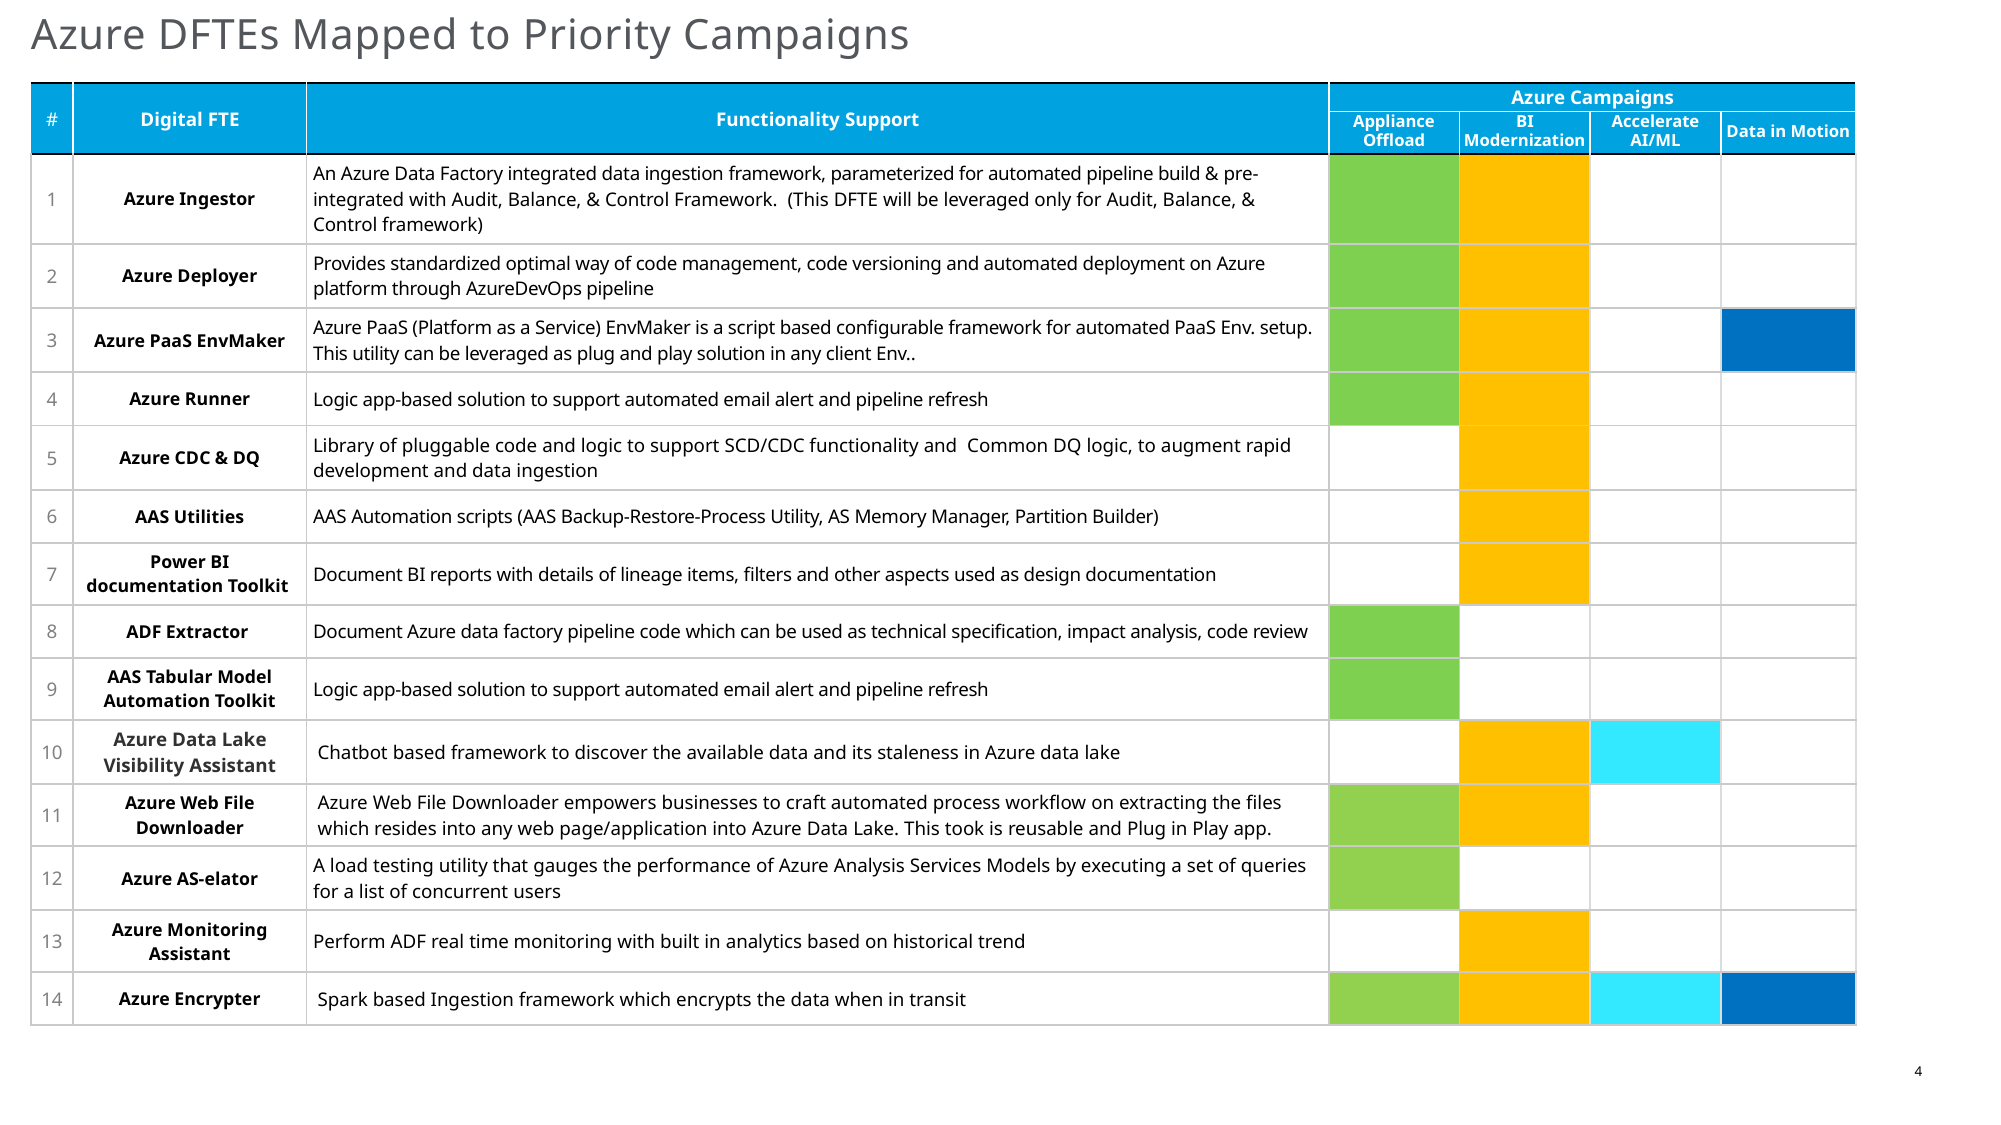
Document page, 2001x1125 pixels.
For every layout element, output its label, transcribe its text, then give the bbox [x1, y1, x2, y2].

table_cell 10 [32, 721, 72, 783]
table_cell [1722, 721, 1855, 783]
table_cell Azure Runner [74, 373, 306, 425]
table_cell [1722, 544, 1855, 604]
table_cell Azure AS-elator [74, 847, 306, 909]
table_cell Provides standardized optimal way of code management, code versioning and automated deployment on Azure platform through AzureDevOps pipeline [307, 245, 1328, 307]
table_cell [1722, 785, 1855, 845]
table_cell Azure Ingestor [74, 155, 306, 243]
table_cell [1330, 491, 1459, 542]
table_cell [1591, 847, 1720, 909]
table_cell [1330, 785, 1459, 845]
table_cell [1591, 245, 1720, 307]
table_cell [1330, 847, 1459, 909]
table_header Azure Campaigns [1330, 84, 1855, 111]
table_cell [1460, 155, 1589, 243]
table_cell [1722, 847, 1855, 909]
table_cell [1722, 973, 1855, 1024]
table_cell Accelerate AI/ML [1591, 112, 1720, 153]
table_header Digital FTE [74, 84, 306, 153]
table_cell [1330, 911, 1459, 971]
table_cell [1722, 309, 1855, 371]
table_cell [1330, 606, 1459, 657]
table_cell [1460, 544, 1589, 604]
table_cell Azure Encrypter [74, 973, 306, 1024]
table_cell Azure PaaS (Platform as a Service) EnvMaker is a script based configurable framework for automated PaaS Env. setup. This utility can be leveraged as plug and play solution in any client Env.. [307, 309, 1328, 371]
table_cell Spark based Ingestion framework which encrypts the data when in transit [307, 973, 1328, 1024]
title Azure DFTEs Mapped to Priority Campaigns [30, 3, 1314, 58]
table_cell Data in Motion [1722, 112, 1855, 153]
table_cell 3 [32, 309, 72, 371]
table_cell [1722, 373, 1855, 425]
table_cell ADF Extractor [74, 606, 306, 657]
table_cell Azure Web File Downloader [74, 785, 306, 845]
table_cell [1591, 426, 1720, 489]
table_cell [1722, 911, 1855, 971]
table_cell 13 [32, 911, 72, 971]
table_header Functionality Support [307, 84, 1328, 153]
table_cell [1460, 785, 1589, 845]
table_cell [1330, 973, 1459, 1024]
table_cell [1460, 659, 1589, 719]
table_cell Azure Web File Downloader empowers businesses to craft automated process workflow on extracting the files which resides into any web page/application into Azure Data Lake. This took is reusable and Plug in Play app. [307, 785, 1328, 845]
table_cell 4 [32, 373, 72, 425]
table_cell [1330, 659, 1459, 719]
table_cell [1722, 491, 1855, 542]
table_cell AAS Utilities [74, 491, 306, 542]
table_cell [1460, 245, 1589, 307]
table_cell [1591, 544, 1720, 604]
table_cell An Azure Data Factory integrated data ingestion framework, parameterized for automated pipeline build & pre-integrated with Audit, Balance, & Control Framework. (This DFTE will be leveraged only for Audit, Balance, & Control framework) [307, 155, 1328, 243]
table_cell 7 [32, 544, 72, 604]
table_cell [1330, 155, 1459, 243]
table_cell BI Modernization [1460, 112, 1589, 153]
table_cell 9 [32, 659, 72, 719]
table_cell Power BI documentation Toolkit [74, 544, 306, 604]
table_cell 5 [32, 426, 72, 489]
table_cell Document BI reports with details of lineage items, filters and other aspects used as design documentation [307, 544, 1328, 604]
table_cell Azure Deployer [74, 245, 306, 307]
table_cell [1460, 973, 1589, 1024]
table_cell [1722, 606, 1855, 657]
table_cell Logic app-based solution to support automated email alert and pipeline refresh [307, 659, 1328, 719]
table_cell Library of pluggable code and logic to support SCD/CDC functionality and Common DQ logic, to augment rapid development and data ingestion [307, 426, 1328, 489]
table_cell A load testing utility that gauges the performance of Azure Analysis Services Models by executing a set of queries for a list of concurrent users [307, 847, 1328, 909]
table_cell [1460, 491, 1589, 542]
table_cell [1591, 973, 1720, 1024]
table_cell [1330, 309, 1459, 371]
table_cell Azure PaaS EnvMaker [74, 309, 306, 371]
table_cell [1460, 911, 1589, 971]
table_cell AAS Tabular Model Automation Toolkit [74, 659, 306, 719]
table_cell [1591, 309, 1720, 371]
table_cell Perform ADF real time monitoring with built in analytics based on historical trend [307, 911, 1328, 971]
table_cell Logic app-based solution to support automated email alert and pipeline refresh [307, 373, 1328, 425]
table_header # [31, 84, 72, 153]
table_cell 8 [32, 606, 72, 657]
table_cell [1460, 426, 1589, 489]
table_cell Azure CDC & DQ [74, 426, 306, 489]
table_cell [1330, 721, 1459, 783]
table_cell [1460, 309, 1589, 371]
table_cell [1722, 245, 1855, 307]
table_cell Document Azure data factory pipeline code which can be used as technical specification, impact analysis, code review [307, 606, 1328, 657]
table_cell [1722, 659, 1855, 719]
table_cell [1722, 426, 1855, 489]
table_cell [1460, 606, 1589, 657]
table_cell [1591, 155, 1720, 243]
table_cell [1460, 373, 1589, 425]
table_cell [1722, 155, 1855, 243]
table_cell 1 [32, 155, 72, 243]
table_cell Azure Data Lake Visibility Assistant [74, 721, 306, 783]
table_cell 6 [32, 491, 72, 542]
table_cell [1591, 491, 1720, 542]
table_cell [1591, 606, 1720, 657]
table_cell Appliance Offload [1330, 112, 1459, 153]
table_cell 2 [32, 245, 72, 307]
table_cell [1460, 721, 1589, 783]
table_cell [1330, 544, 1459, 604]
table_cell [1591, 911, 1720, 971]
table_cell [1591, 785, 1720, 845]
table_cell 11 [32, 785, 72, 845]
table_cell 14 [32, 973, 72, 1024]
table_cell [1330, 373, 1459, 425]
table_cell 12 [32, 847, 72, 909]
table_cell [1460, 847, 1589, 909]
table_cell [1591, 721, 1720, 783]
table_cell [1330, 426, 1459, 489]
table_cell Chatbot based framework to discover the available data and its staleness in Azure data lake [307, 721, 1328, 783]
table_cell [1330, 245, 1459, 307]
table_cell Azure Monitoring Assistant [74, 911, 306, 971]
table_cell AAS Automation scripts (AAS Backup-Restore-Process Utility, AS Memory Manager, Partition Builder) [307, 491, 1328, 542]
table_cell [1591, 659, 1720, 719]
table_cell [1591, 373, 1720, 425]
